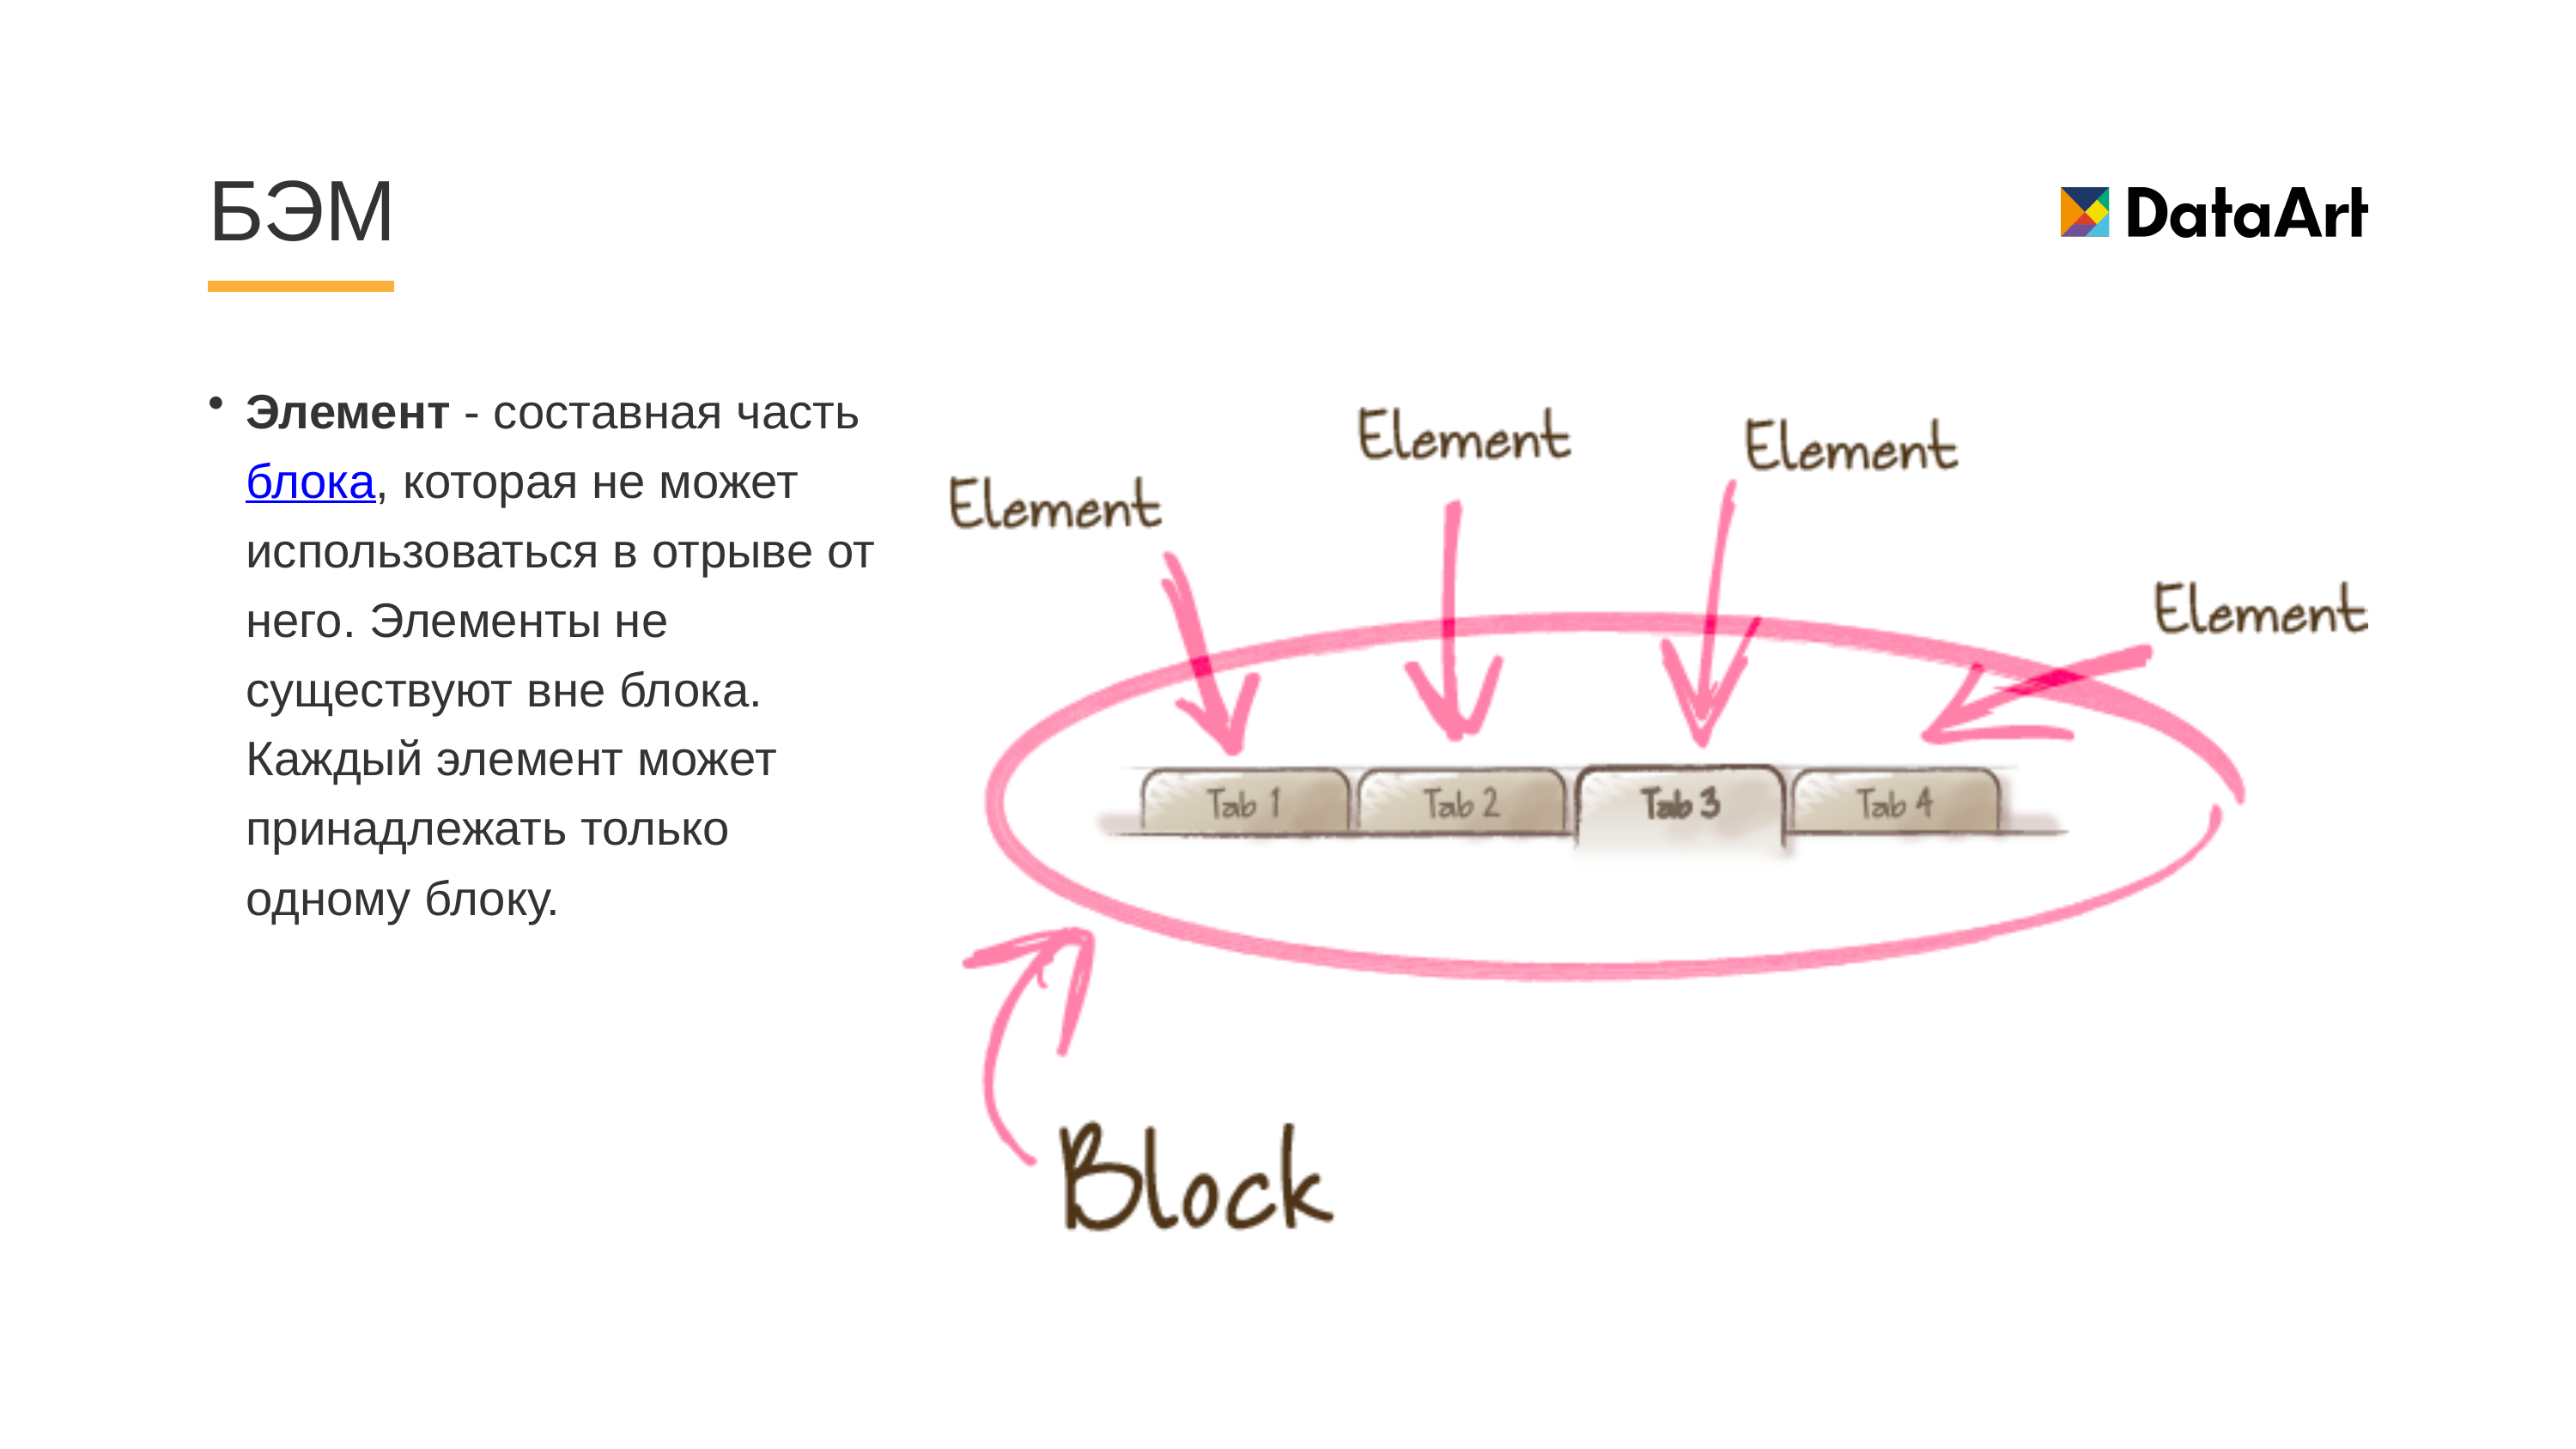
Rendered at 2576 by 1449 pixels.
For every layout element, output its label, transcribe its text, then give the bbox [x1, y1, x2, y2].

picture [2061, 187, 2368, 238]
list Элемент - составная часть блока, которая не может использоваться в отрыве от него. Элементы не существуют вне блока. Каждый элемент может принадлежать только одному блоку. [207, 367, 902, 1273]
picture [950, 400, 2368, 1240]
picture [208, 282, 394, 292]
title БЭМ [207, 161, 1877, 282]
